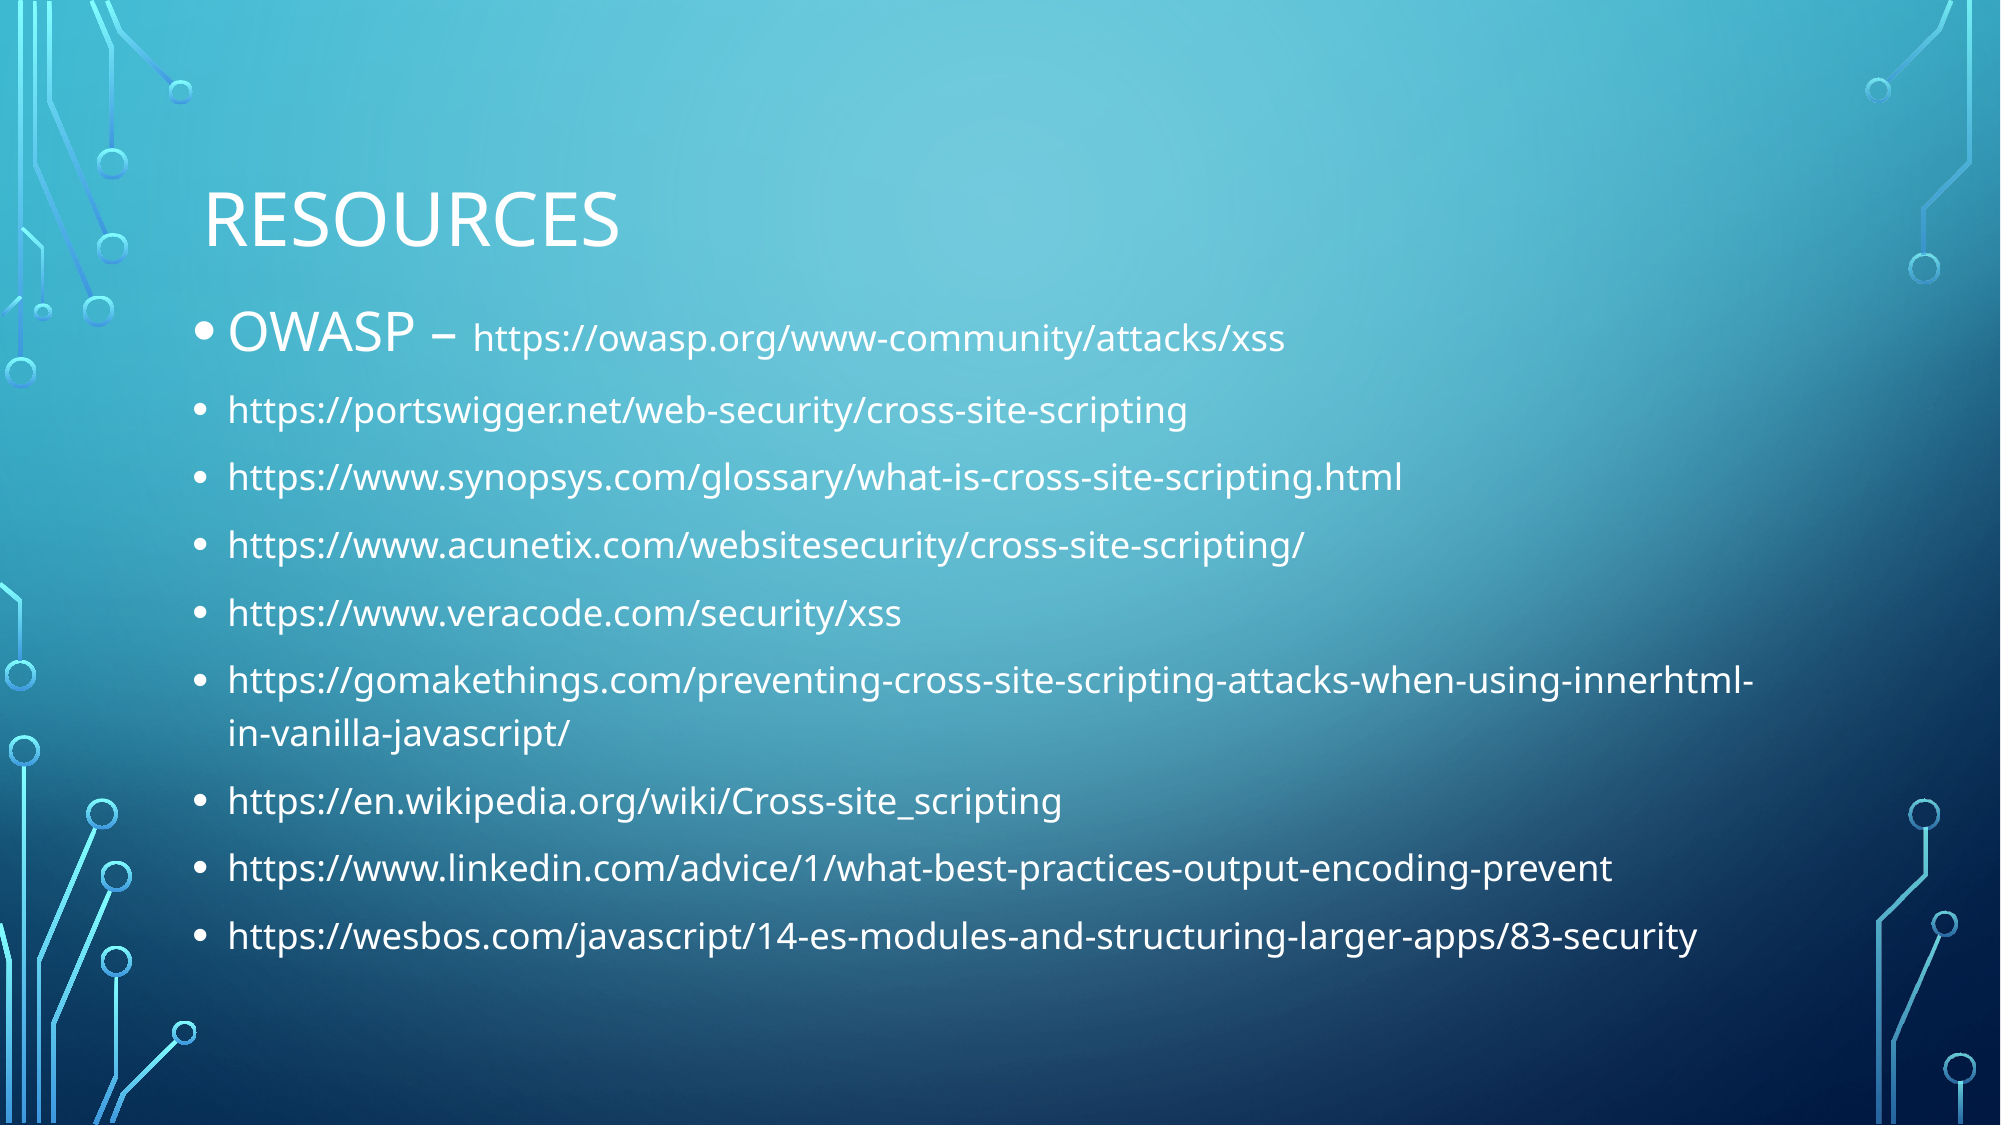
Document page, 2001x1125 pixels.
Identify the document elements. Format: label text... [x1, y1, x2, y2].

title Resources [187, 101, 1813, 344]
list OWASP – https://owasp.org/www-community/attacks/xss https://portswigger.net/web-security/cross-site-scripting https://www.synopsys.com/glossary/what-is-cross-site-scripting.html https://www.acunetix.com/websitesecurity/cross-site-scripting/ https://www.veracode.com/security/xss https://gomakethings.com/preventing-cross-site-scripting-attacks-when-using-innerhtml-in-vanilla-javascript/ https://en.wikipedia.org/wiki/Cross-site_scripting https://www.linkedin.com/advice/1/what-best-practices-output-encoding-prevent https://wesbos.com/javascript/14-es-modules-and-structuring-larger-apps/83-security [177, 276, 1803, 970]
